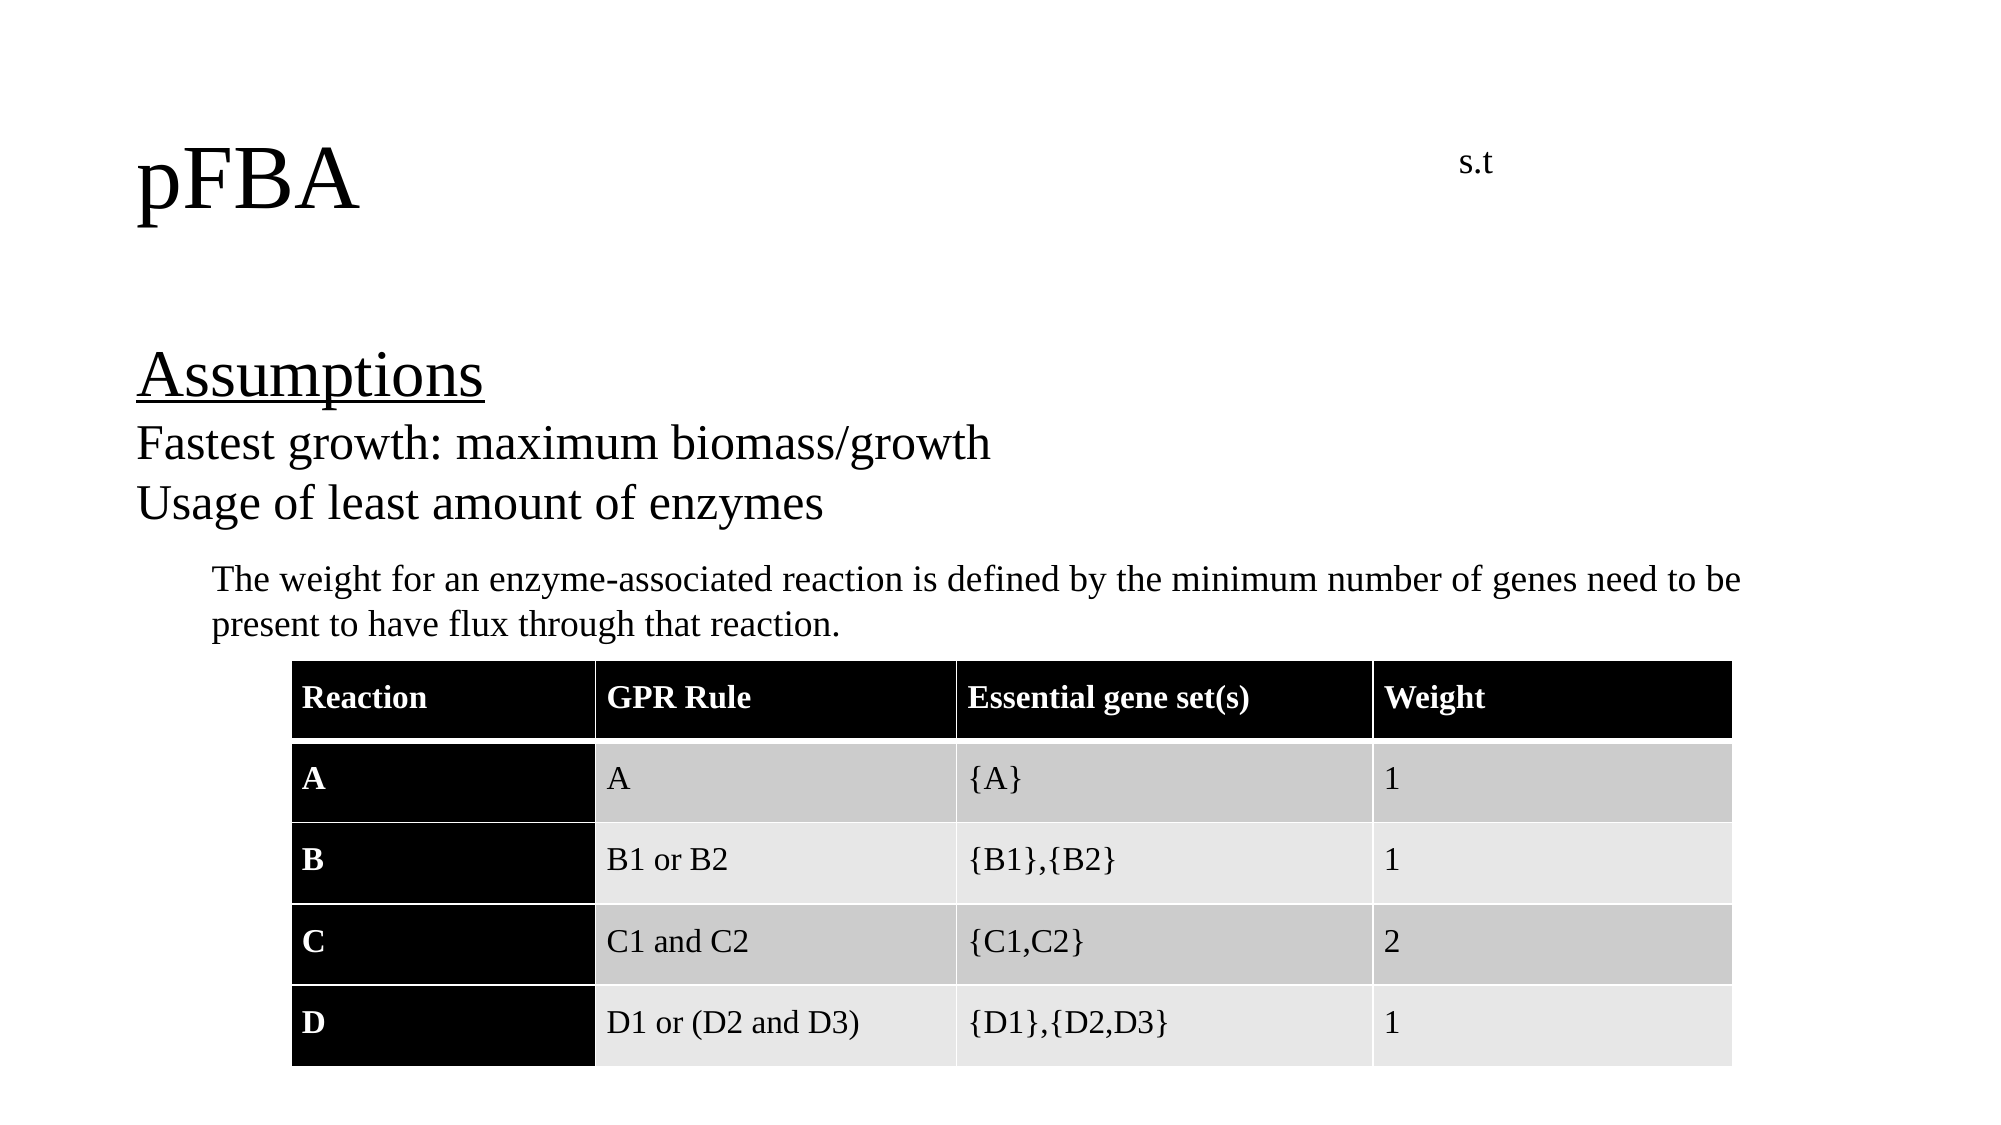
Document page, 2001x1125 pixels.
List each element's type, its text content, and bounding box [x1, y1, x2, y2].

table_cell B1 or B2 [596, 823, 956, 903]
table_cell {A} [957, 744, 1372, 822]
title pFBA [121, 69, 1847, 288]
table_cell C1 and C2 [596, 905, 956, 984]
table_cell D [292, 986, 595, 1066]
table_cell A [596, 744, 956, 822]
table_cell B [292, 823, 595, 903]
table_cell D1 or (D2 and D3) [596, 986, 956, 1066]
table_cell 1 [1374, 744, 1732, 822]
table_header GPR Rule [596, 661, 956, 738]
text_box The weight for an enzyme-associated reaction is defined by the minimum number of genes need to be present to have flux through that reaction. [196, 546, 1866, 652]
table_cell {D1},{D2,D3} [957, 986, 1372, 1066]
table_cell 2 [1374, 905, 1732, 984]
text_box Assumptions Fastest growth: maximum biomass/growth Usage of least amount of enzymes [121, 321, 1264, 537]
table_cell 1 [1374, 823, 1732, 903]
table_cell {B1},{B2} [957, 823, 1372, 903]
table_header Reaction [292, 661, 595, 738]
table_cell 1 [1374, 986, 1732, 1066]
table_cell {C1,C2} [957, 905, 1372, 984]
table_header Essential gene set(s) [957, 661, 1372, 738]
table_cell A [292, 744, 595, 822]
table_header Weight [1374, 661, 1732, 738]
table_cell C [292, 905, 595, 984]
